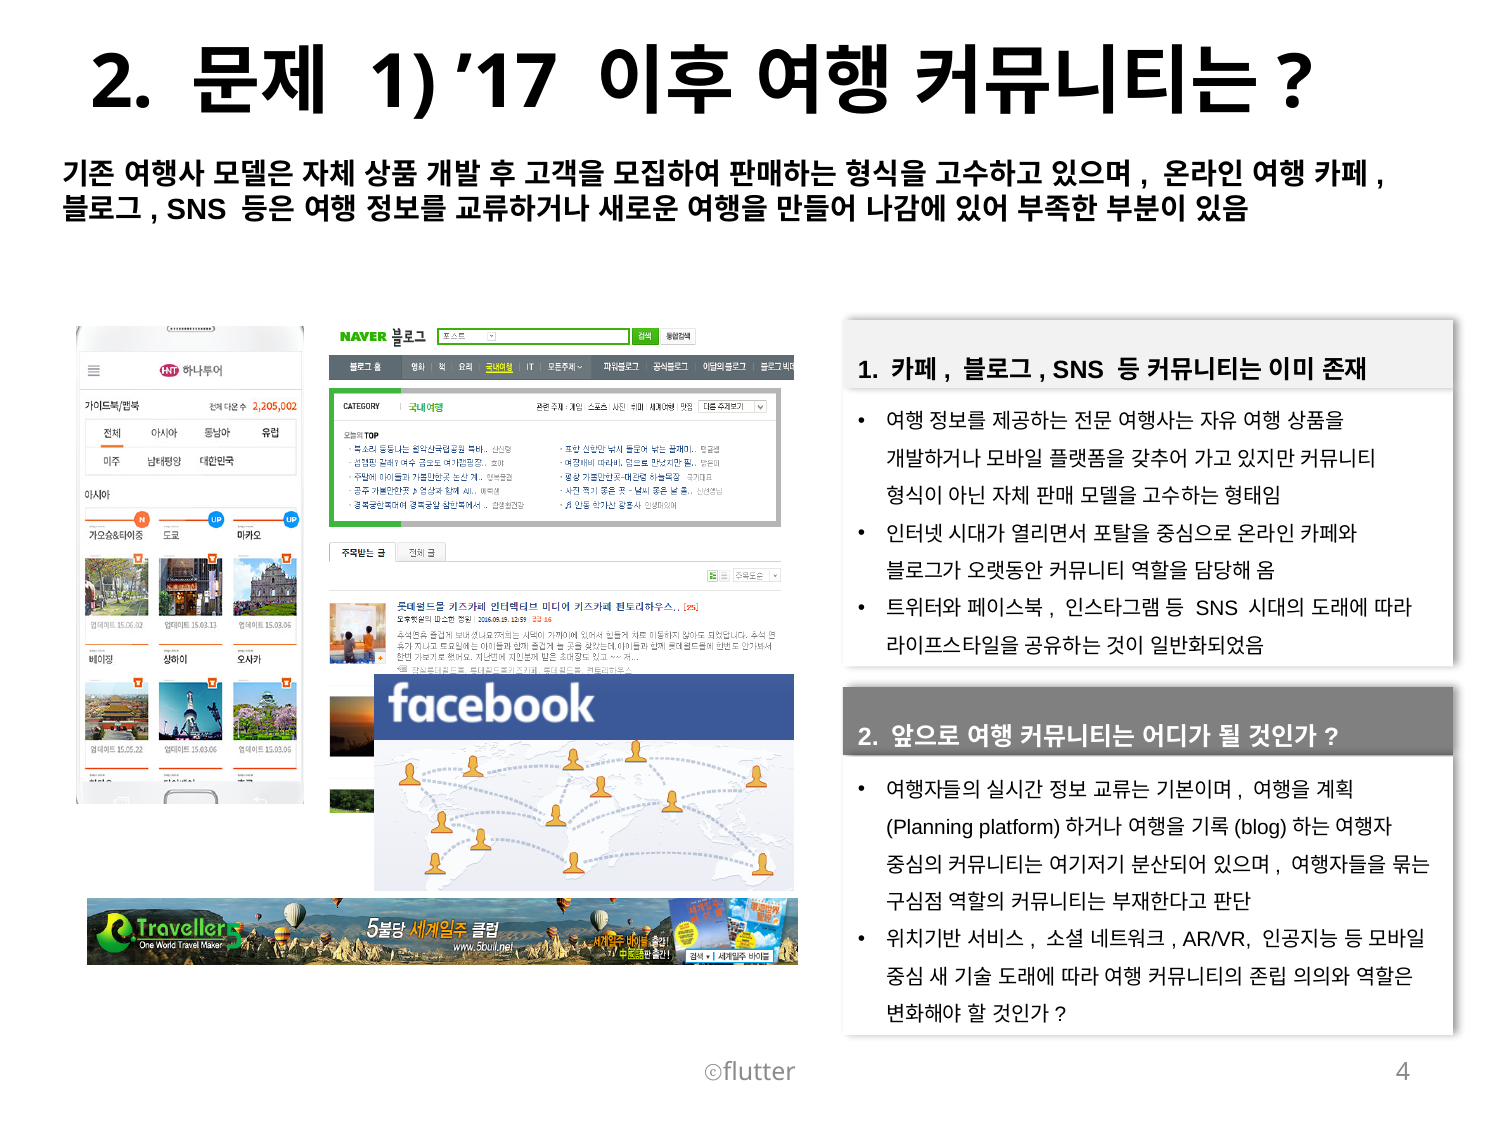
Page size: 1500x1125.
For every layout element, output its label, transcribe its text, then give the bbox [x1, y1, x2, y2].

text_box 기존 여행사 모델은 자체 상품 개발 후 고객을 모집하여 판매하는 형식을 고수하고 있으며, 온라인 여행 카페, 블로그, SNS 등은 여행 정보를 교류하거나 새로운 여행을 만들어 나감에 있어 부족한 부분이 있음 [45, 135, 1455, 246]
slide_number 4 [1074, 1042, 1425, 1103]
text_box 여행 정보를 제공하는 전문 여행사는 자유 여행 상품을 개발하거나 모바일 플랫폼을 갖추어 가고 있지만 커뮤니티 형식이 아닌 자체 판매 모델을 고수하는 형태임 인터넷 시대가 열리면서 포탈을 중심으로 온라인 카페와 블로그가 오랫동안 커뮤니티 역할을 담당해 옴 트위터와 페이스북, 인스타그램 등 SNS 시대의 도래에 따라 라이프스타일을 공유하는 것이 일반화되었음 [841, 390, 1455, 669]
footer ⓒflutter [512, 1042, 988, 1103]
text_box 여행자들의 실시간 정보 교류는 기본이며, 여행을 계획(Planning platform)하거나 여행을 기록(blog)하는 여행자 중심의 커뮤니티는 여기저기 분산되어 있으며, 여행자들을 묶는 구심점 역할의 커뮤니티는 부재한다고 판단 위치기반 서비스, 소셜 네트워크, AR/VR, 인공지능 등 모바일 중심 새 기술 도래에 따라 여행 커뮤니티의 존립 의의와 역할은 변화해야 할 것인가? [841, 754, 1455, 1037]
text_box 2. 앞으로 여행 커뮤니티는 어디가 될 것인가? [841, 685, 1455, 754]
text_box 1. 카페, 블로그, SNS 등 커뮤니티는 이미 존재 [841, 318, 1455, 390]
title 2. 문제 1) ’17 이후 여행 커뮤니티는? [75, 19, 1425, 135]
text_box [76, 326, 798, 965]
